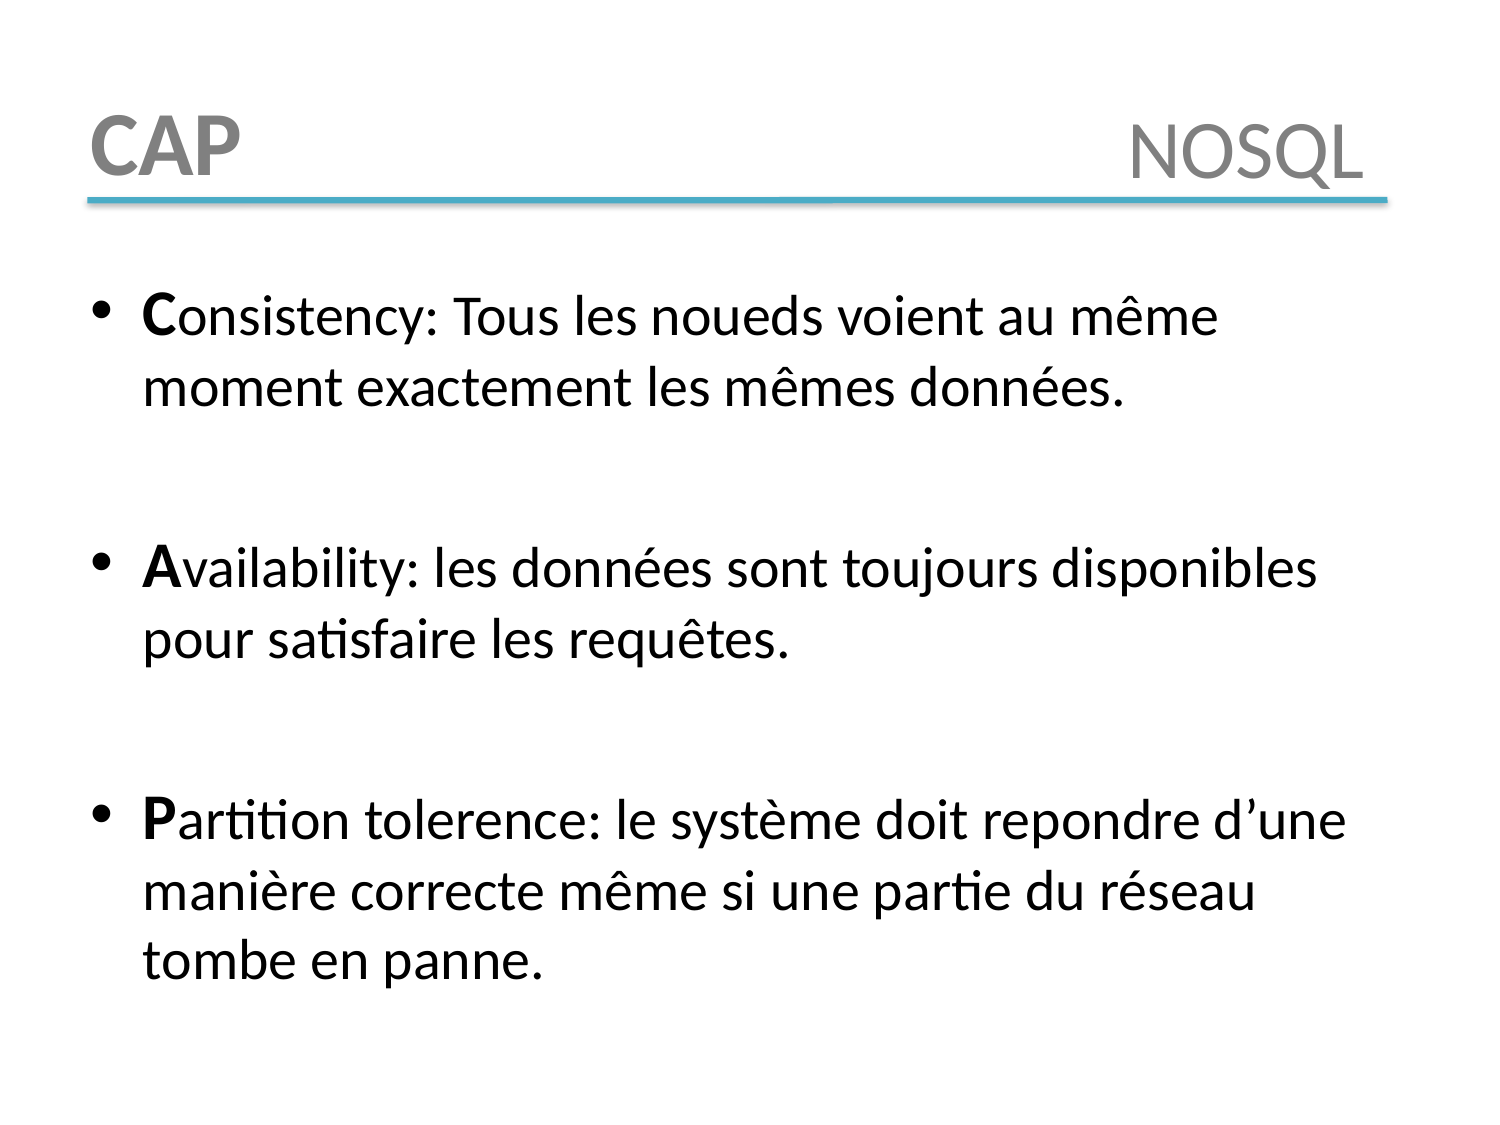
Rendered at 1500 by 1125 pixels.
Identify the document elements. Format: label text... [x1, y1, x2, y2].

title CAP [75, 45, 1425, 233]
list Consistency: Tous les noueds voient au même moment exactement les mêmes données. Availability: les données sont toujours disponibles pour satisfaire les requêtes. Partition tolerence: le système doit repondre d’une manière correcte même si une partie du réseau tombe en panne. [75, 262, 1425, 1005]
text_box NOSQL [1112, 87, 1425, 203]
